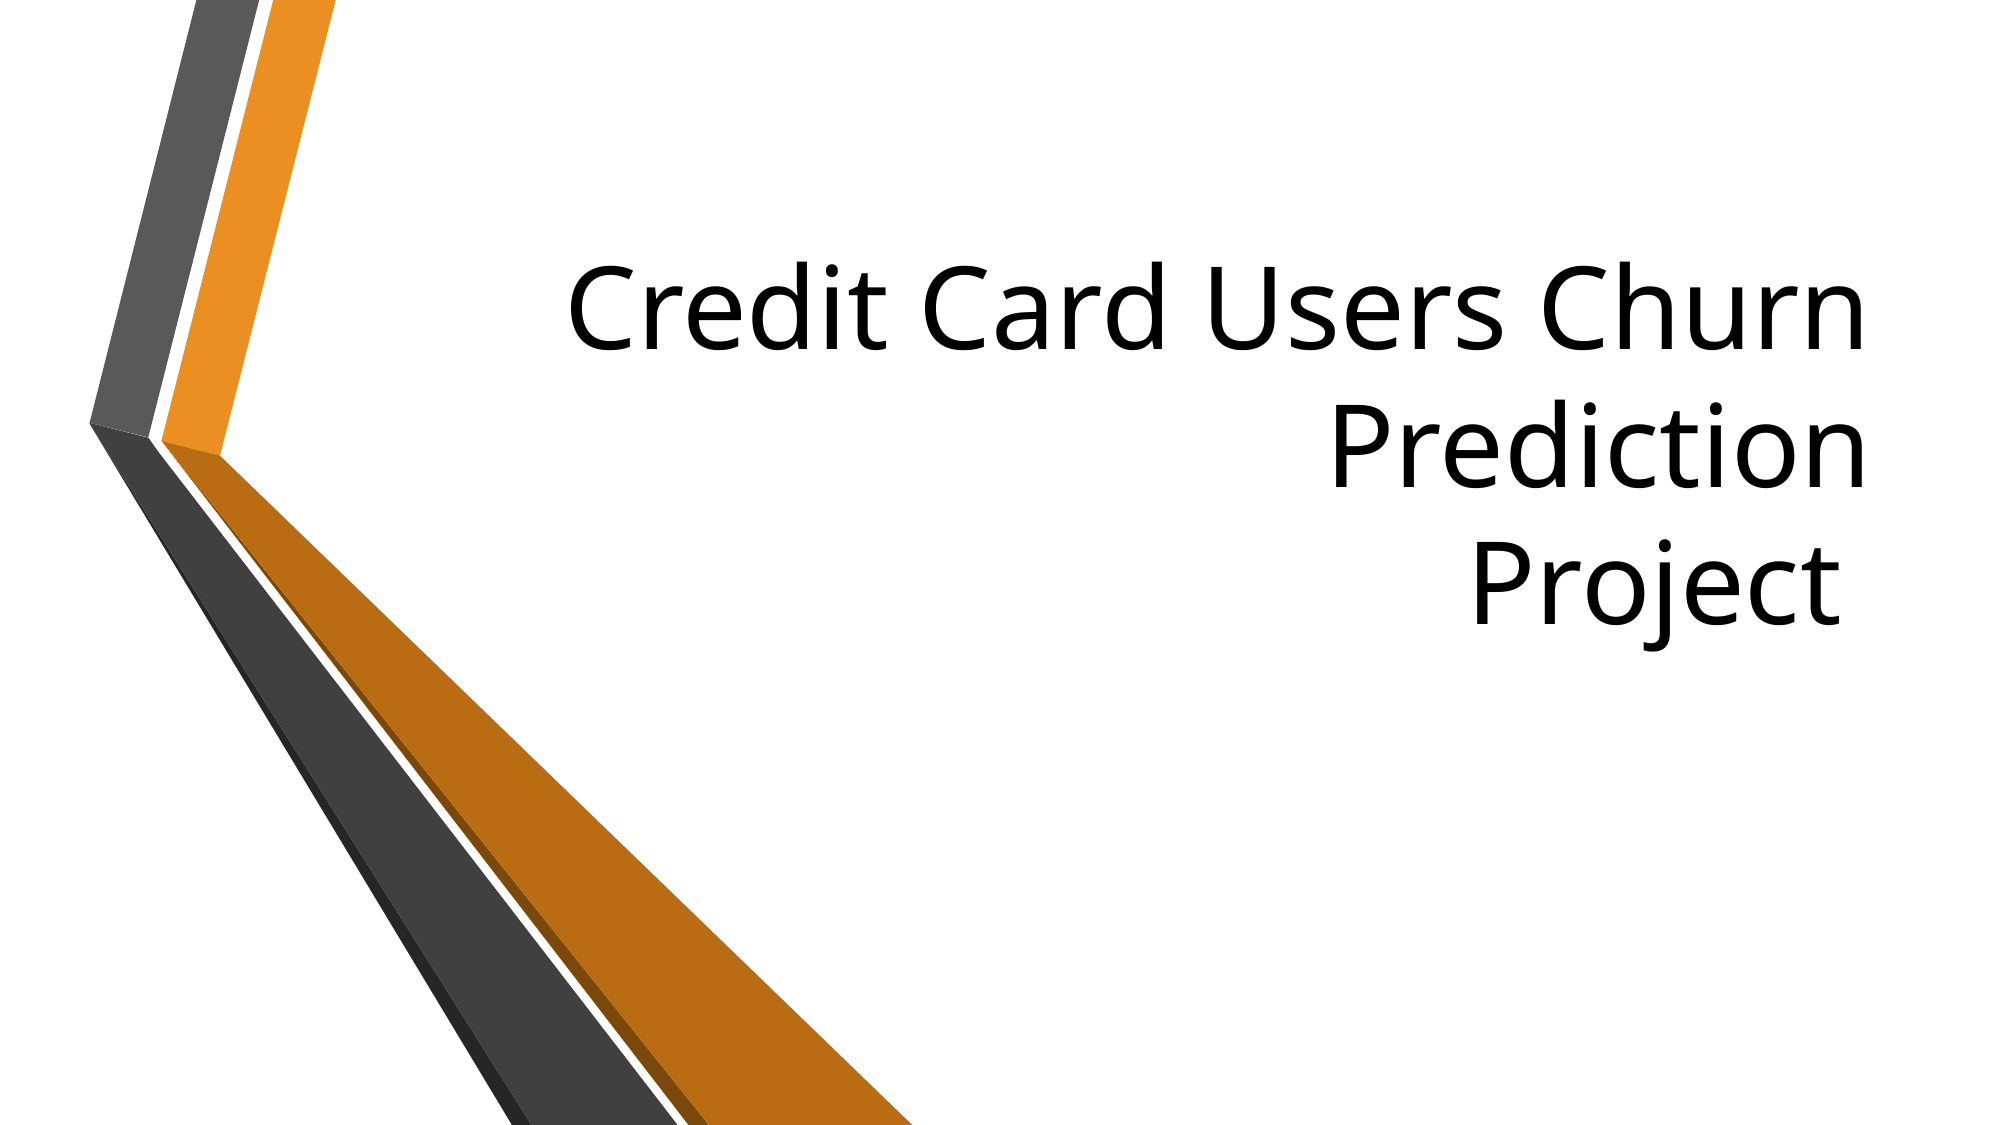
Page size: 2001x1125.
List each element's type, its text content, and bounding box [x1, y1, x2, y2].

title Credit Card Users Churn Prediction Project [404, 226, 1887, 656]
